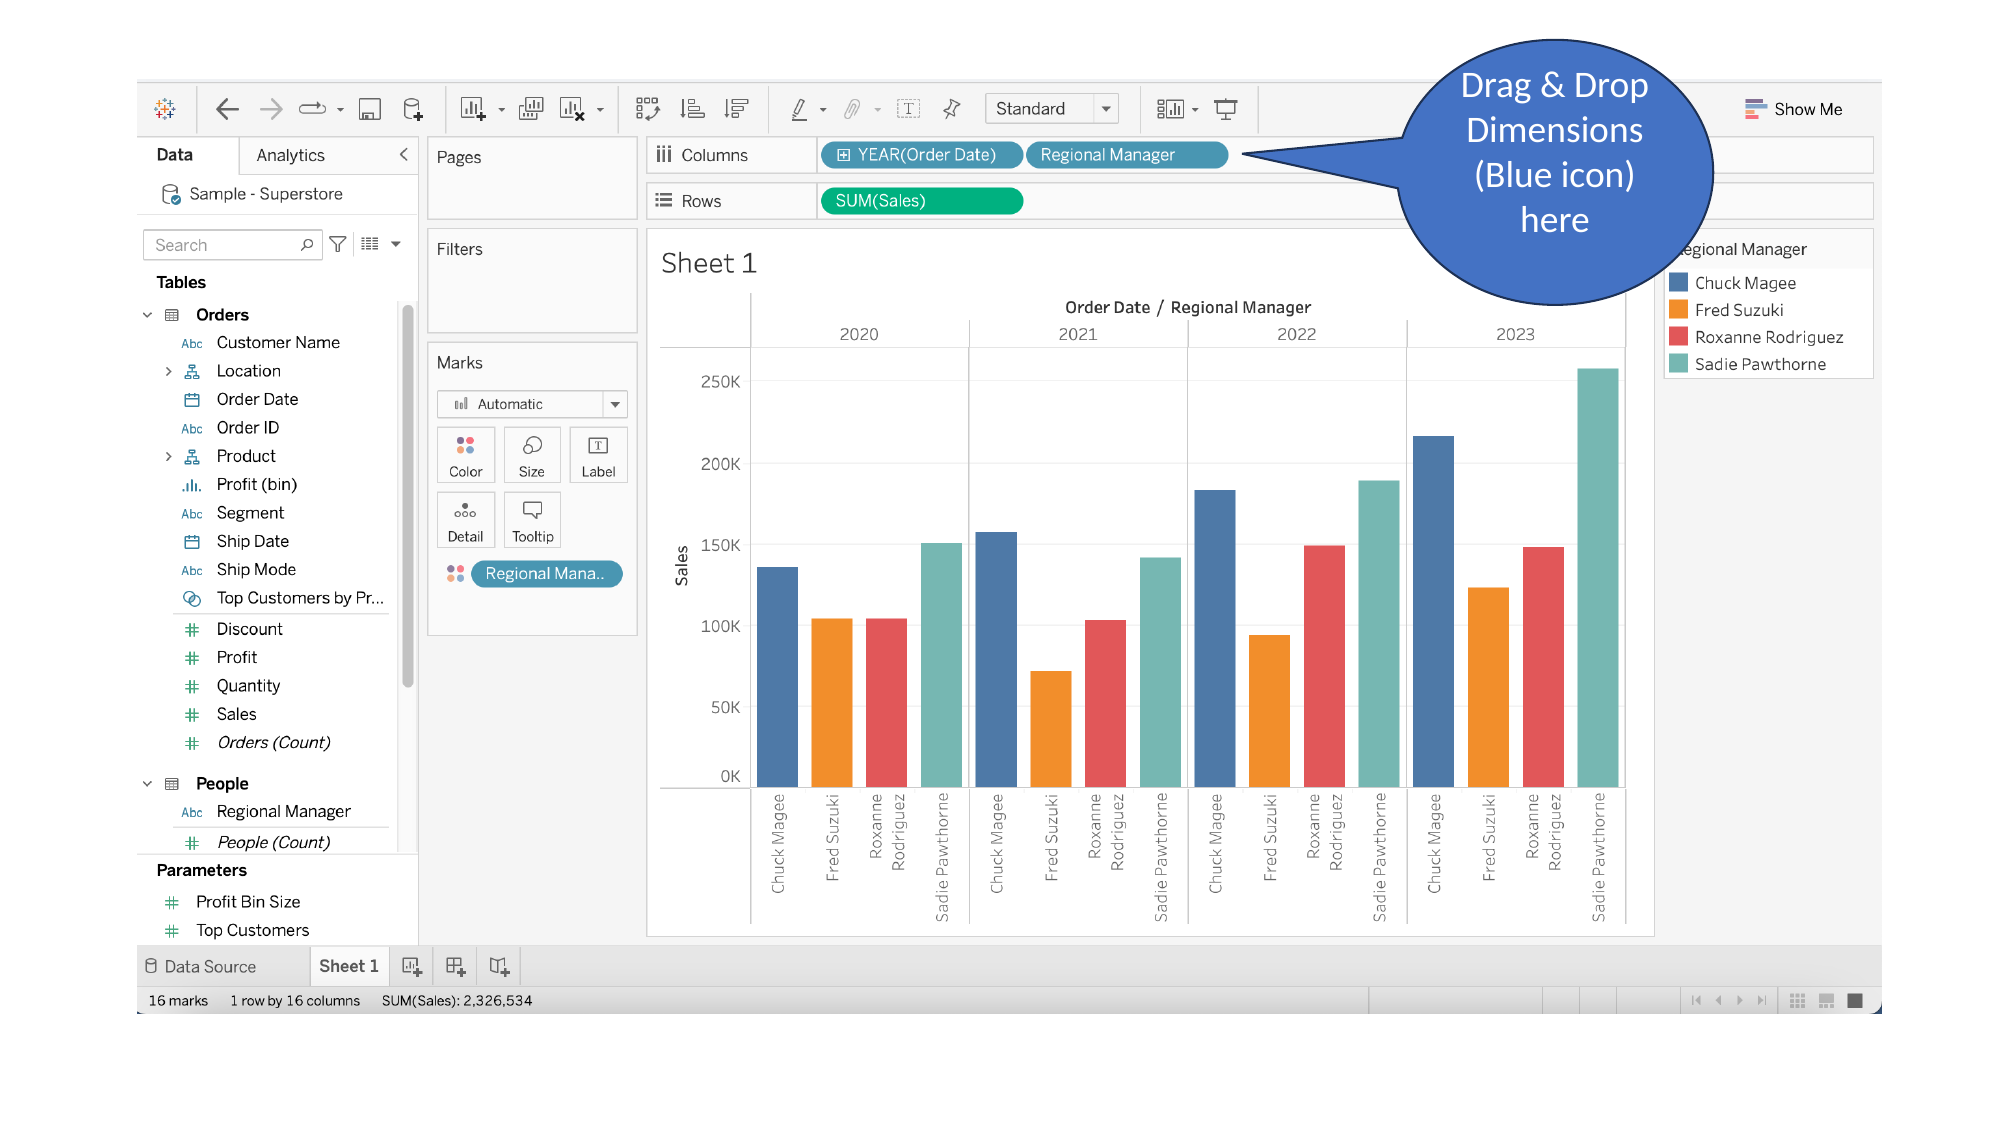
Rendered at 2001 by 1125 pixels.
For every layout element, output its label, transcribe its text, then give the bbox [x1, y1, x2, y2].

picture [137, 79, 1882, 1014]
text_box Drag & Drop Dimensions (Blue icon) here [1241, 38, 1715, 306]
